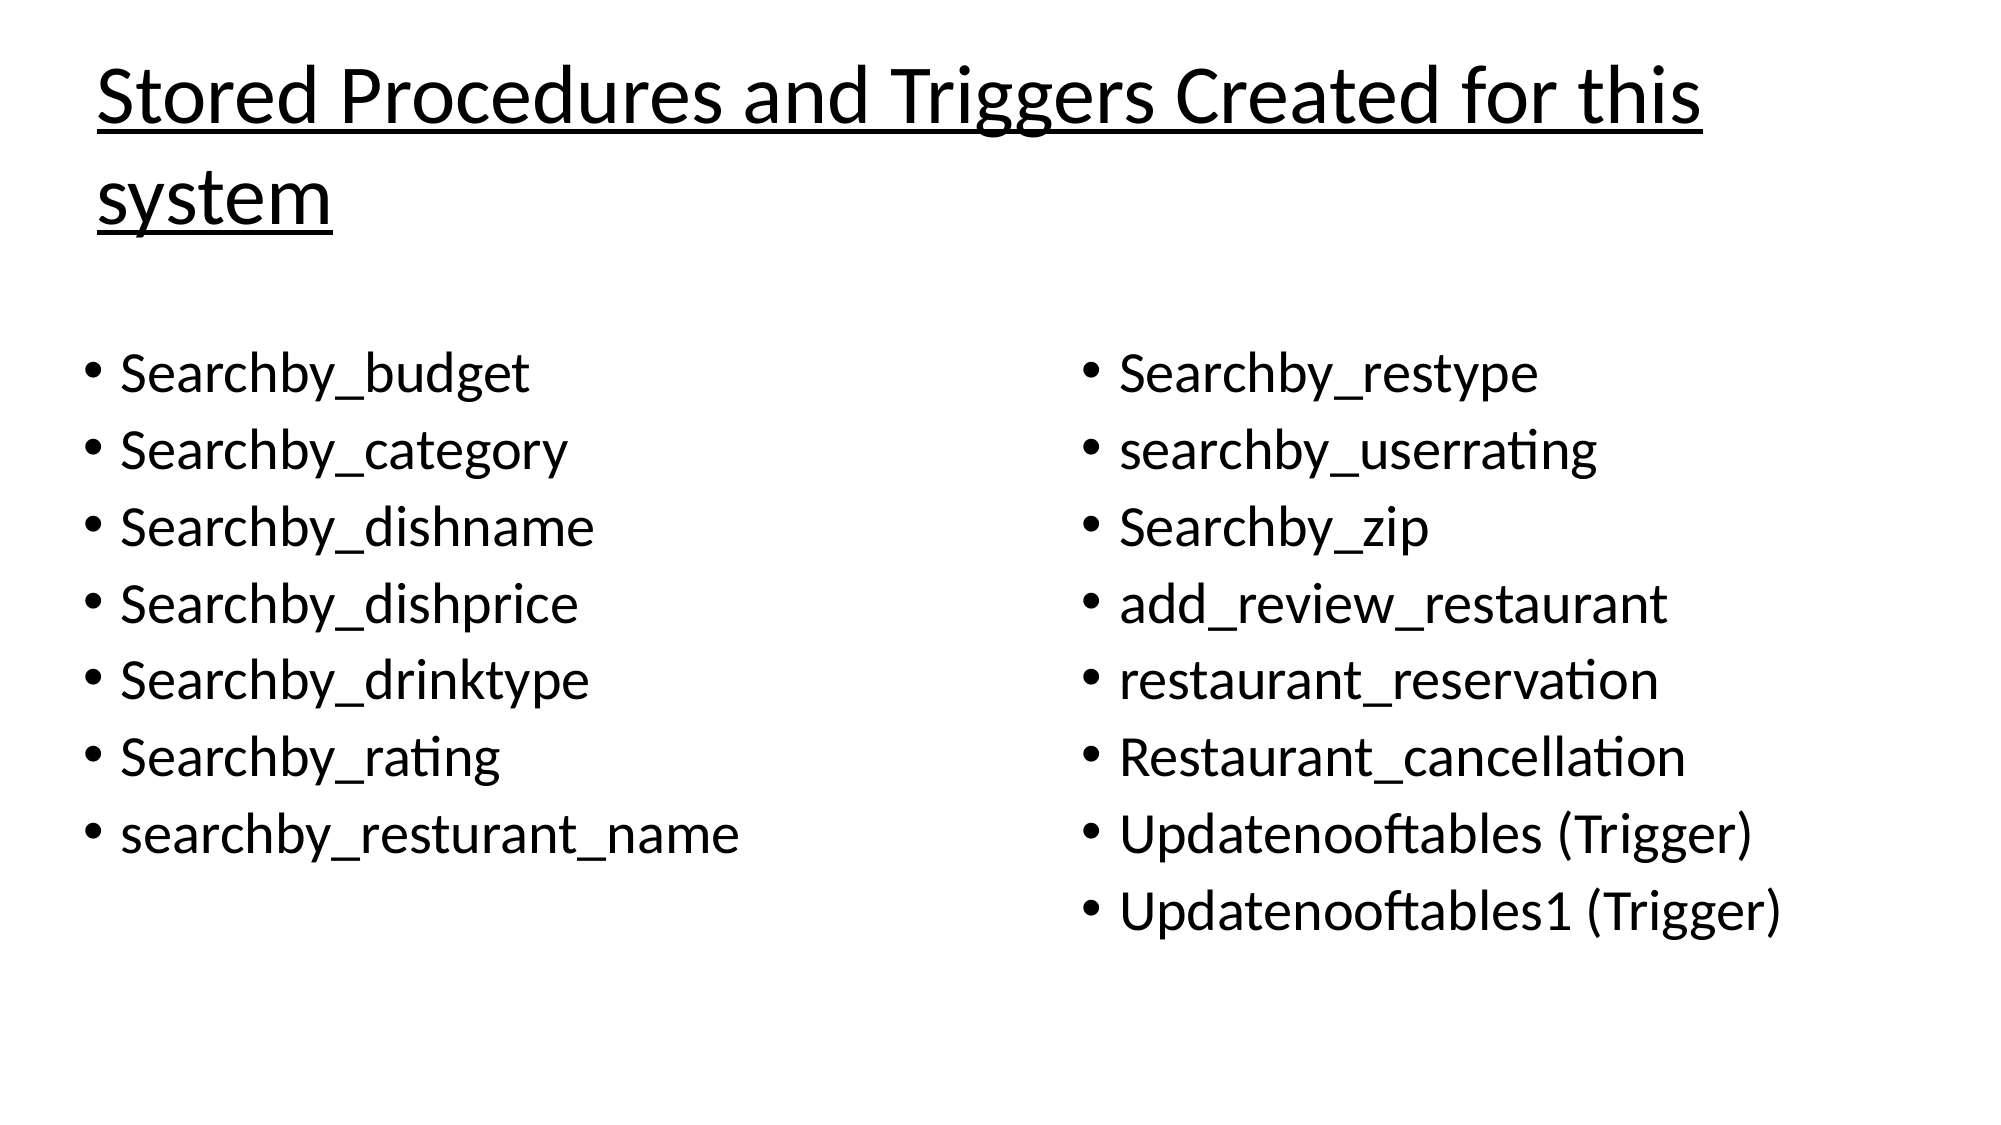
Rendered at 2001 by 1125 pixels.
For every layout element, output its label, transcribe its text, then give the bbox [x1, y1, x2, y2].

list Searchby_budget Searchby_category Searchby_dishname Searchby_dishprice Searchby_drinktype Searchby_rating searchby_resturant_name [68, 320, 934, 1071]
title Stored Procedures and Triggers Created for this system [81, 31, 1807, 249]
text_box Searchby_restype searchby_userrating Searchby_zip add_review_restaurant restaurant_reservation Restaurant_cancellation Updatenooftables (Trigger) Updatenooftables1 (Trigger) [1066, 319, 1932, 1071]
